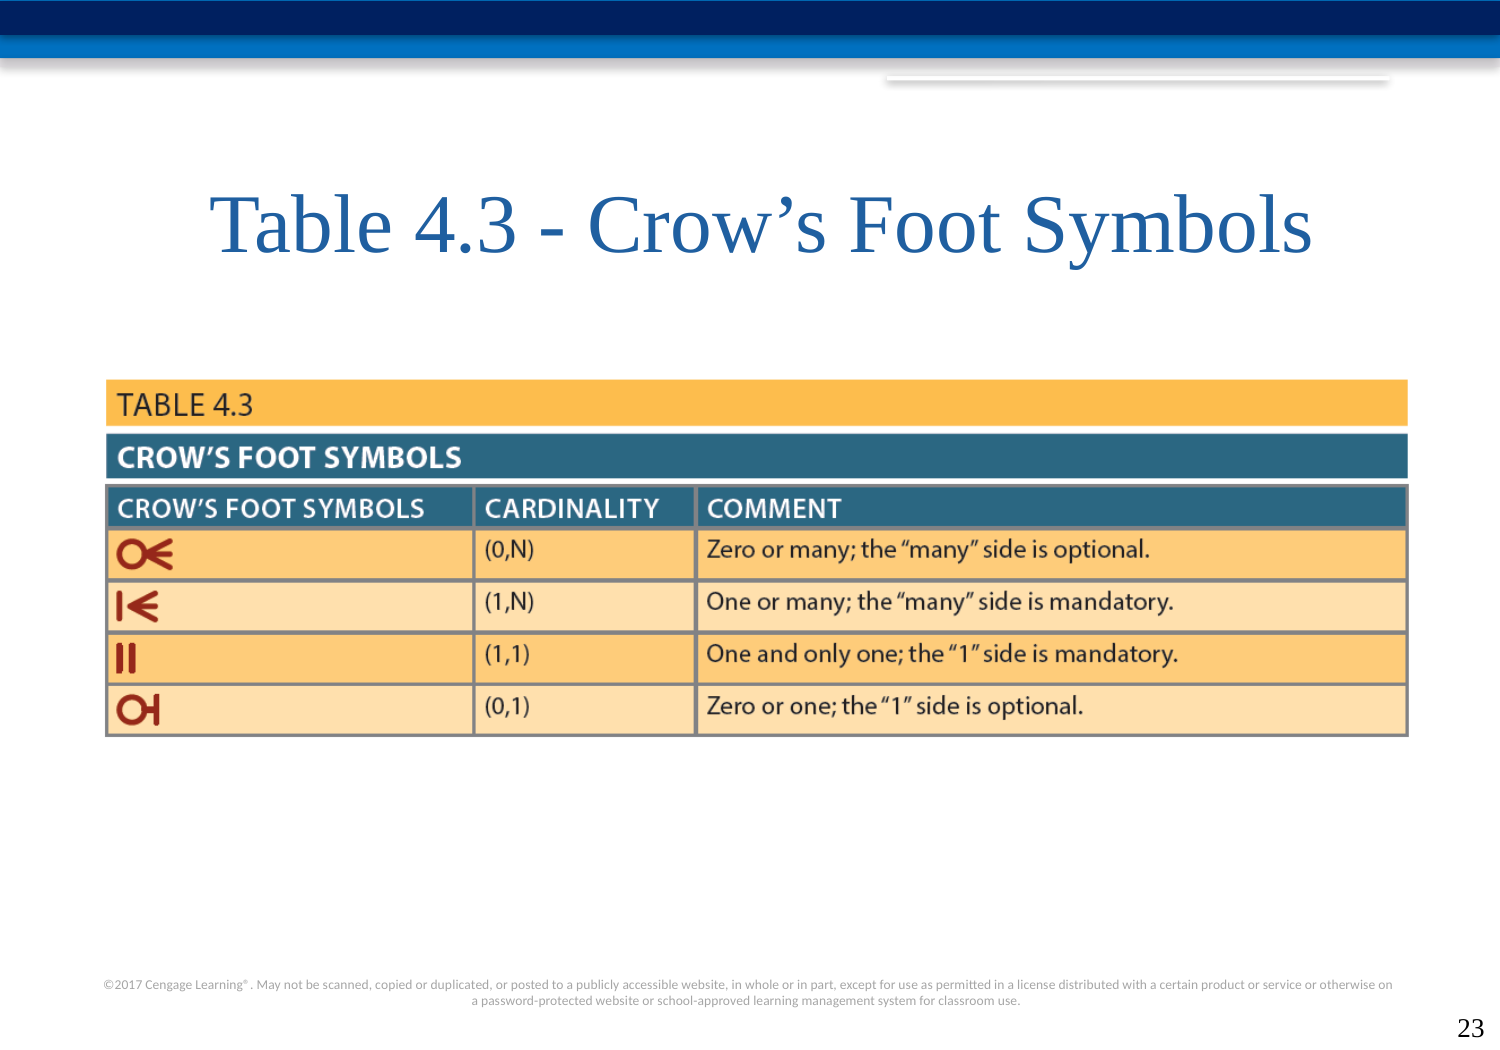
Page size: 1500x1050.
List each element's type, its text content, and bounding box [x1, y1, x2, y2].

picture [87, 374, 1428, 745]
title Table 4.3 - Crow’s Foot Symbols [87, 137, 1438, 301]
slide_number 23 [1425, 1003, 1500, 1050]
